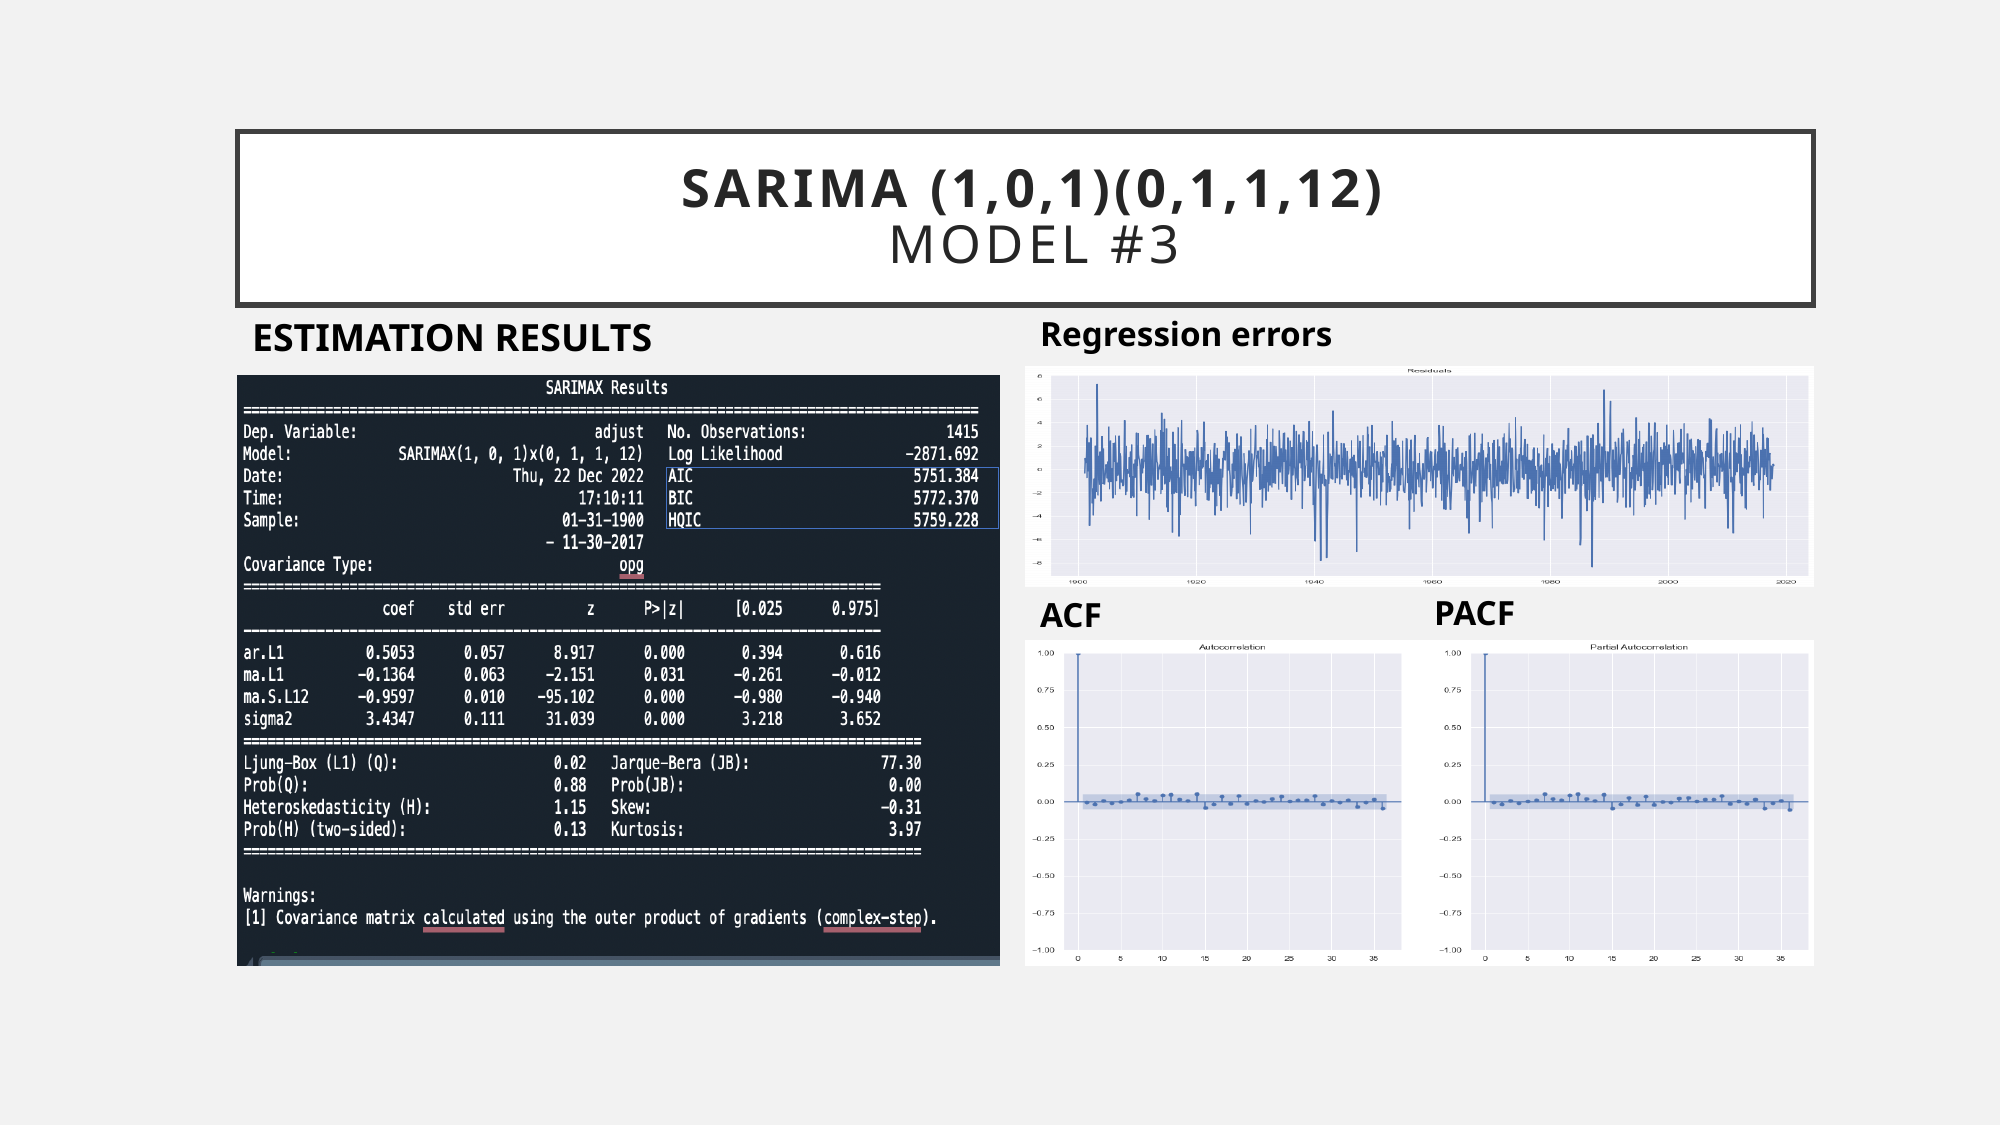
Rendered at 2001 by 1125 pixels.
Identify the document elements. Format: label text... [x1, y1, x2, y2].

text_box PACF [1419, 587, 1653, 640]
text_box Regression errors [1025, 306, 1602, 361]
picture [1025, 640, 1814, 966]
text_box ESTIMATION RESULTS [237, 306, 814, 366]
text_box ACF [1025, 587, 1259, 640]
picture [1025, 366, 1814, 587]
picture [237, 375, 1000, 966]
title SARIMA (1,0,1)(0,1,1,12) model #3 [235, 129, 1816, 308]
